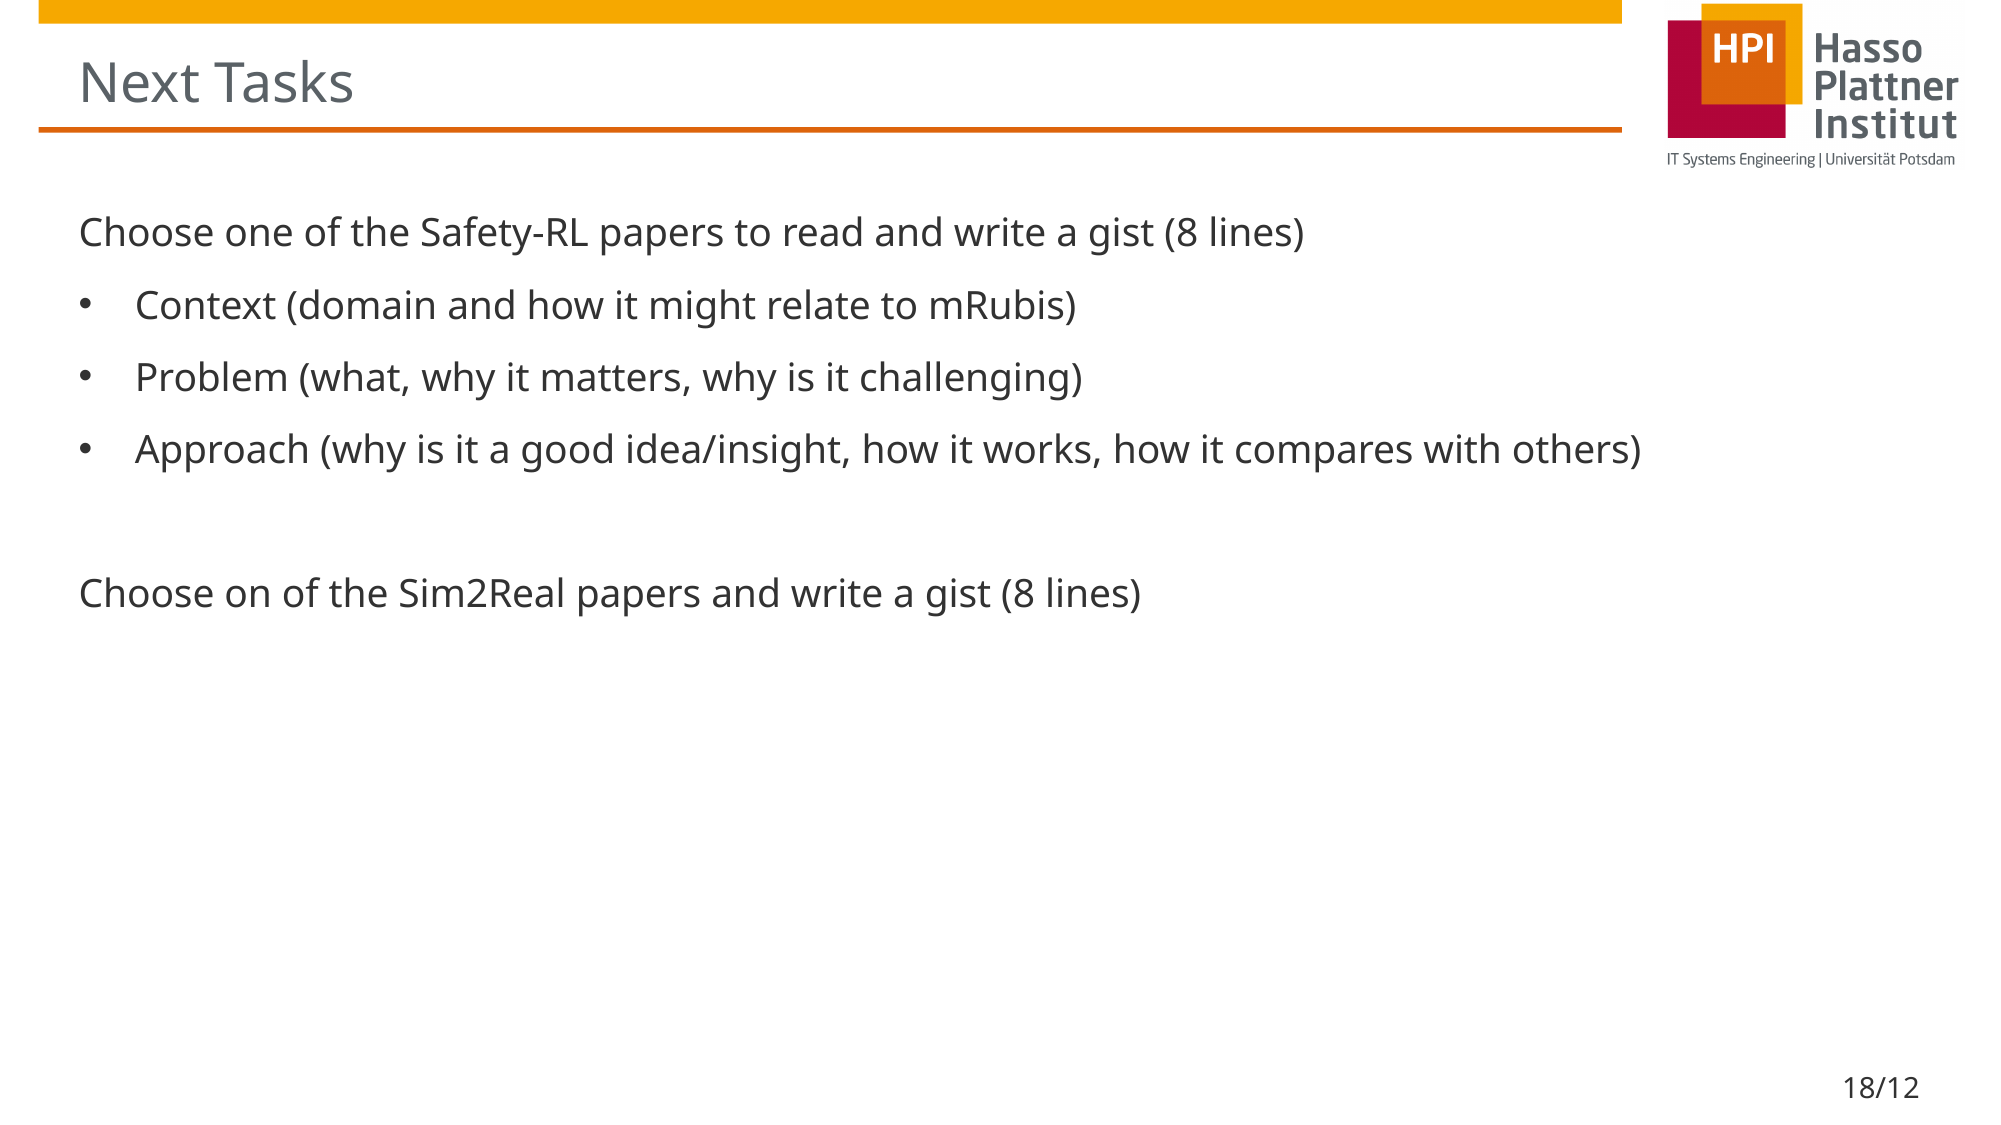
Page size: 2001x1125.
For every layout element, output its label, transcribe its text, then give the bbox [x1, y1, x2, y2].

list Choose one of the Safety-RL papers to read and write a gist (8 lines) Context (domain and how it might relate to mRubis) Problem (what, why it matters, why is it challenging) Approach (why is it a good idea/insight, how it works, how it compares with others) Choose on of the Sim2Real papers and write a gist (8 lines) [78, 199, 1961, 692]
picture [1664, 0, 1965, 170]
title Next Tasks [78, 23, 1583, 115]
